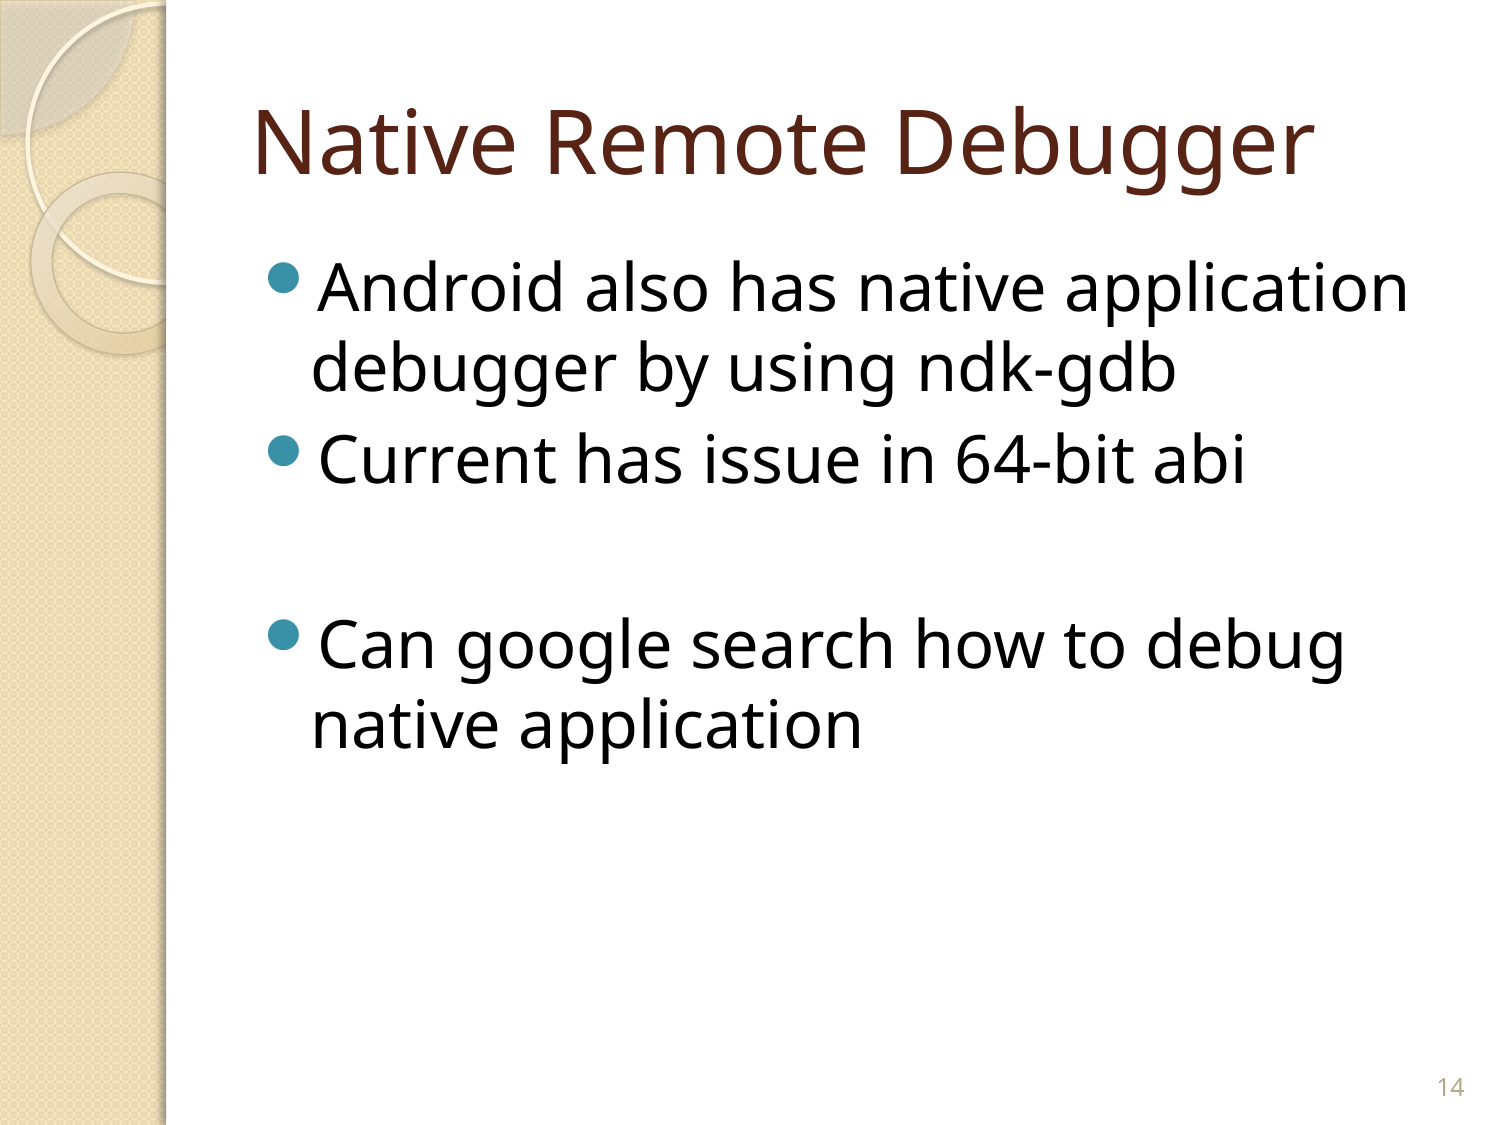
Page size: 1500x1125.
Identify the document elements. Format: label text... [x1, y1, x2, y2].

title Native Remote Debugger [235, 45, 1466, 233]
slide_number 14 [1413, 1034, 1488, 1113]
list Android also has native application debugger by using ndk-gdb Current has issue in 64-bit abi Can google search how to debug native application [235, 237, 1466, 1025]
